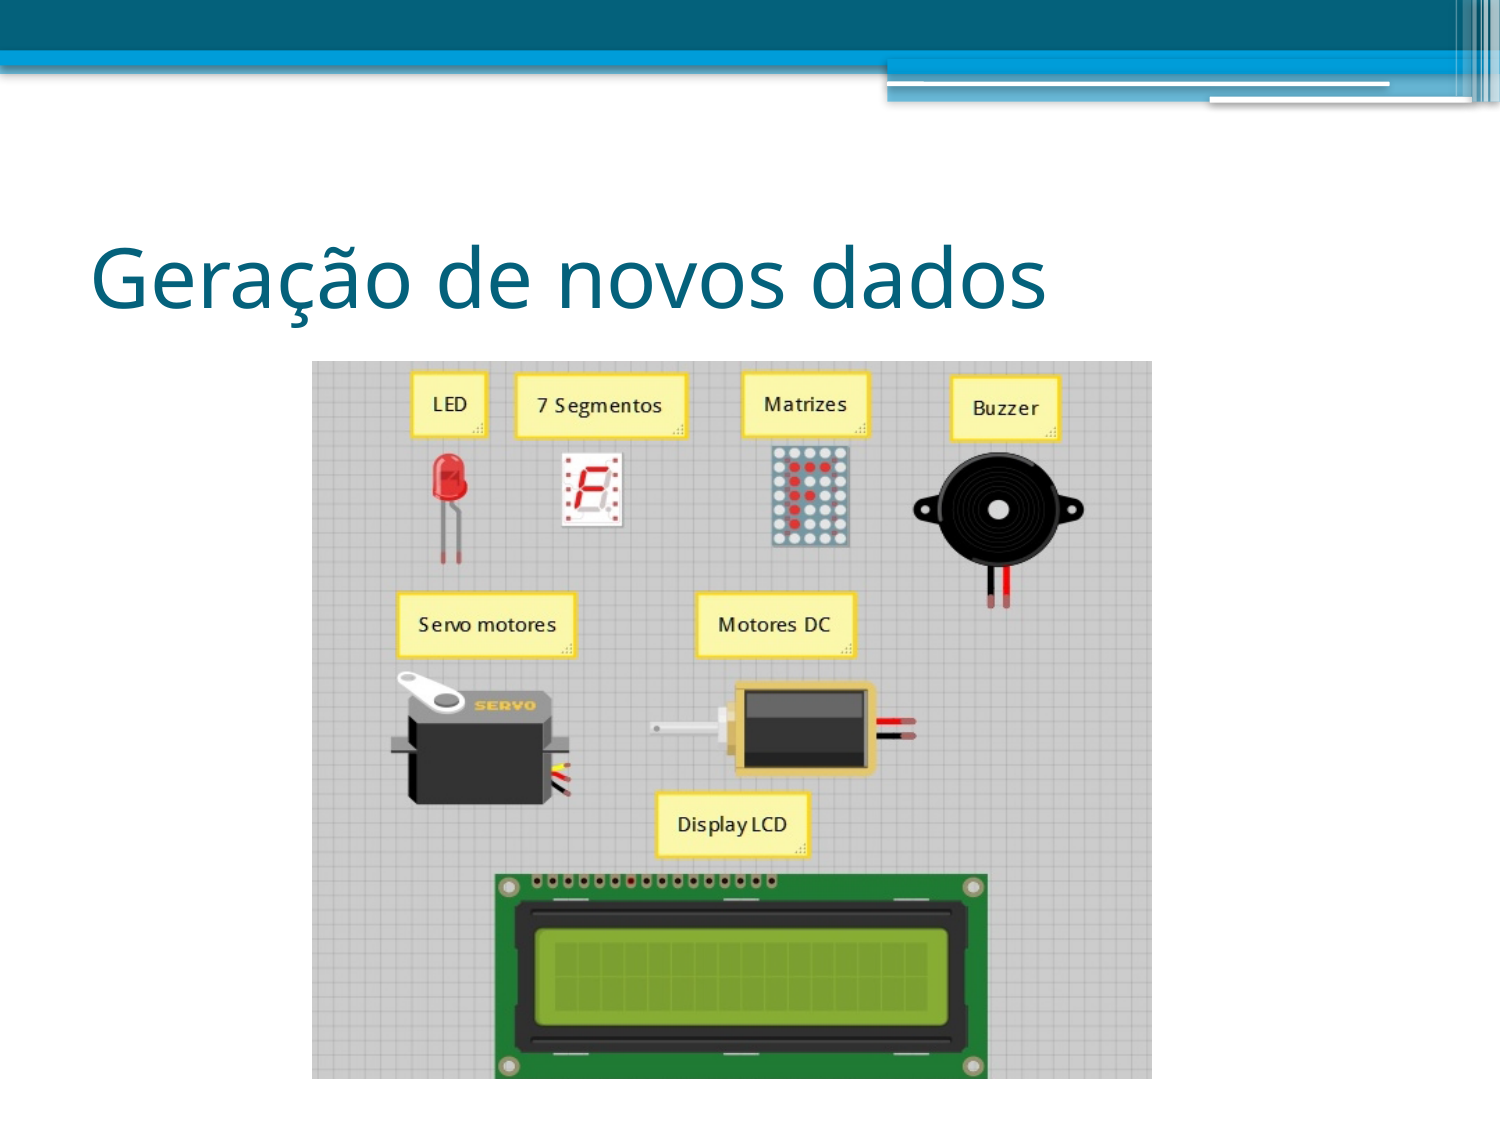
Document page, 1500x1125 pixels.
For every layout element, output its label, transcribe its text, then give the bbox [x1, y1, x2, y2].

title Geração de novos dados [75, 187, 1425, 363]
picture [312, 361, 1152, 1079]
